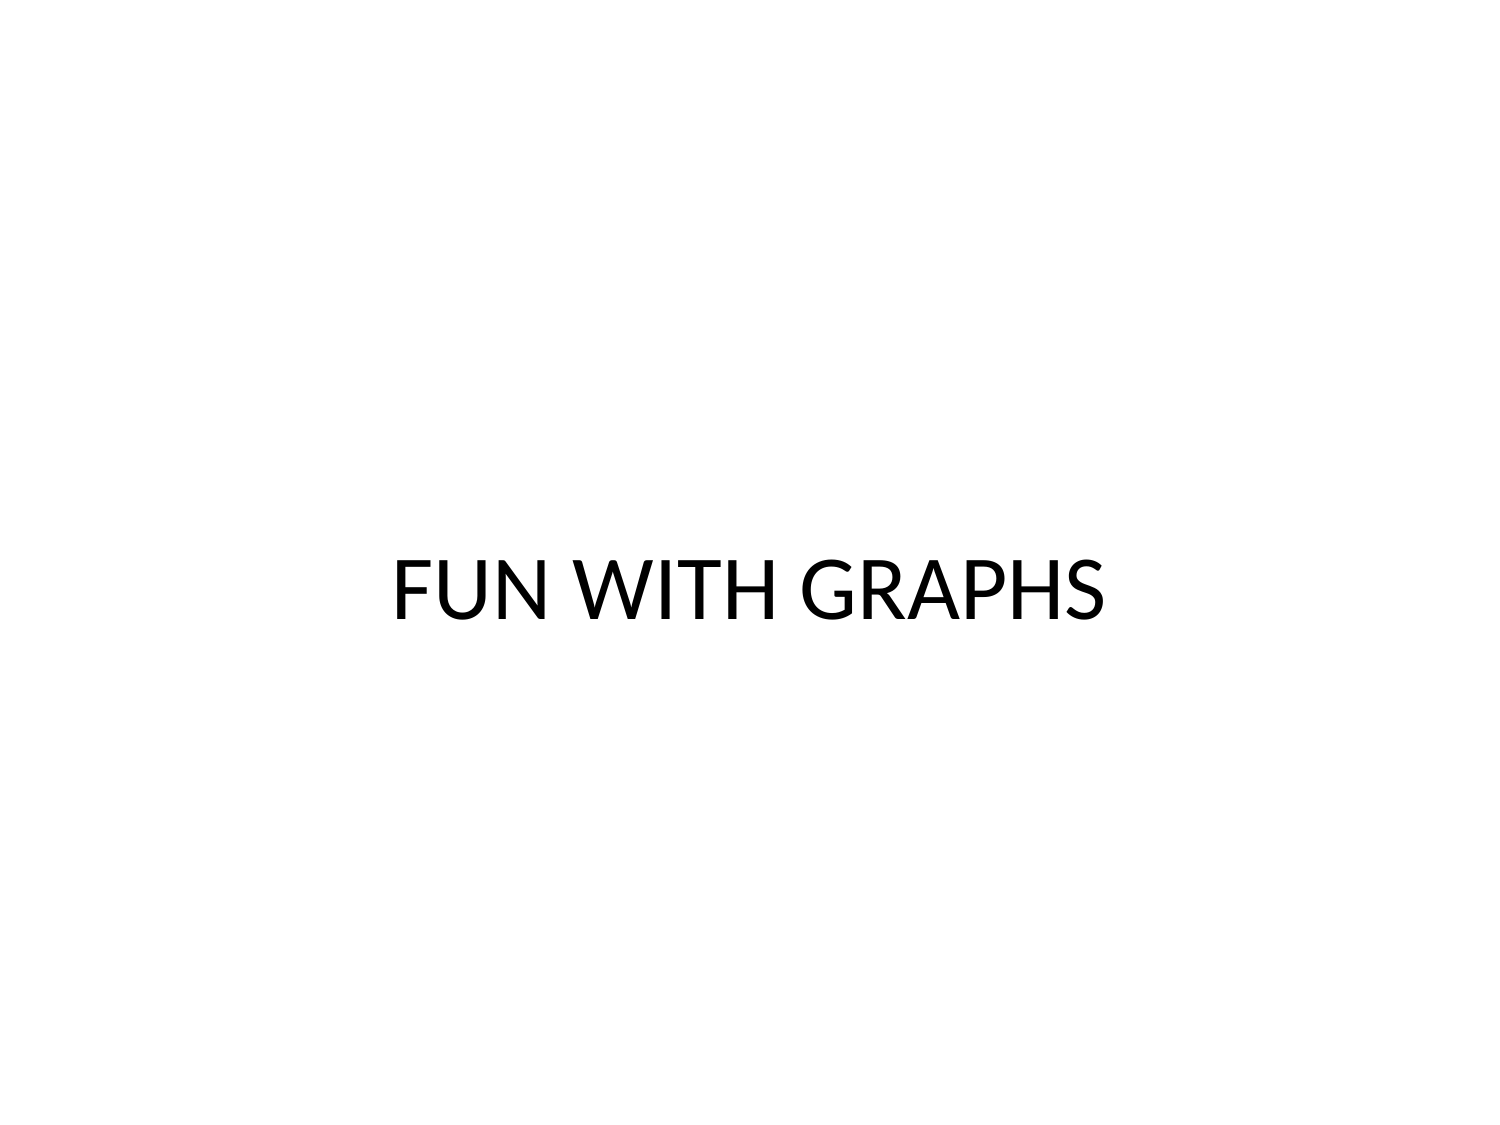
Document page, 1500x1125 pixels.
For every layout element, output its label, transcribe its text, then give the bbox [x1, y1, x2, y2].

title FUN WITH GRAPHS [112, 462, 1388, 704]
